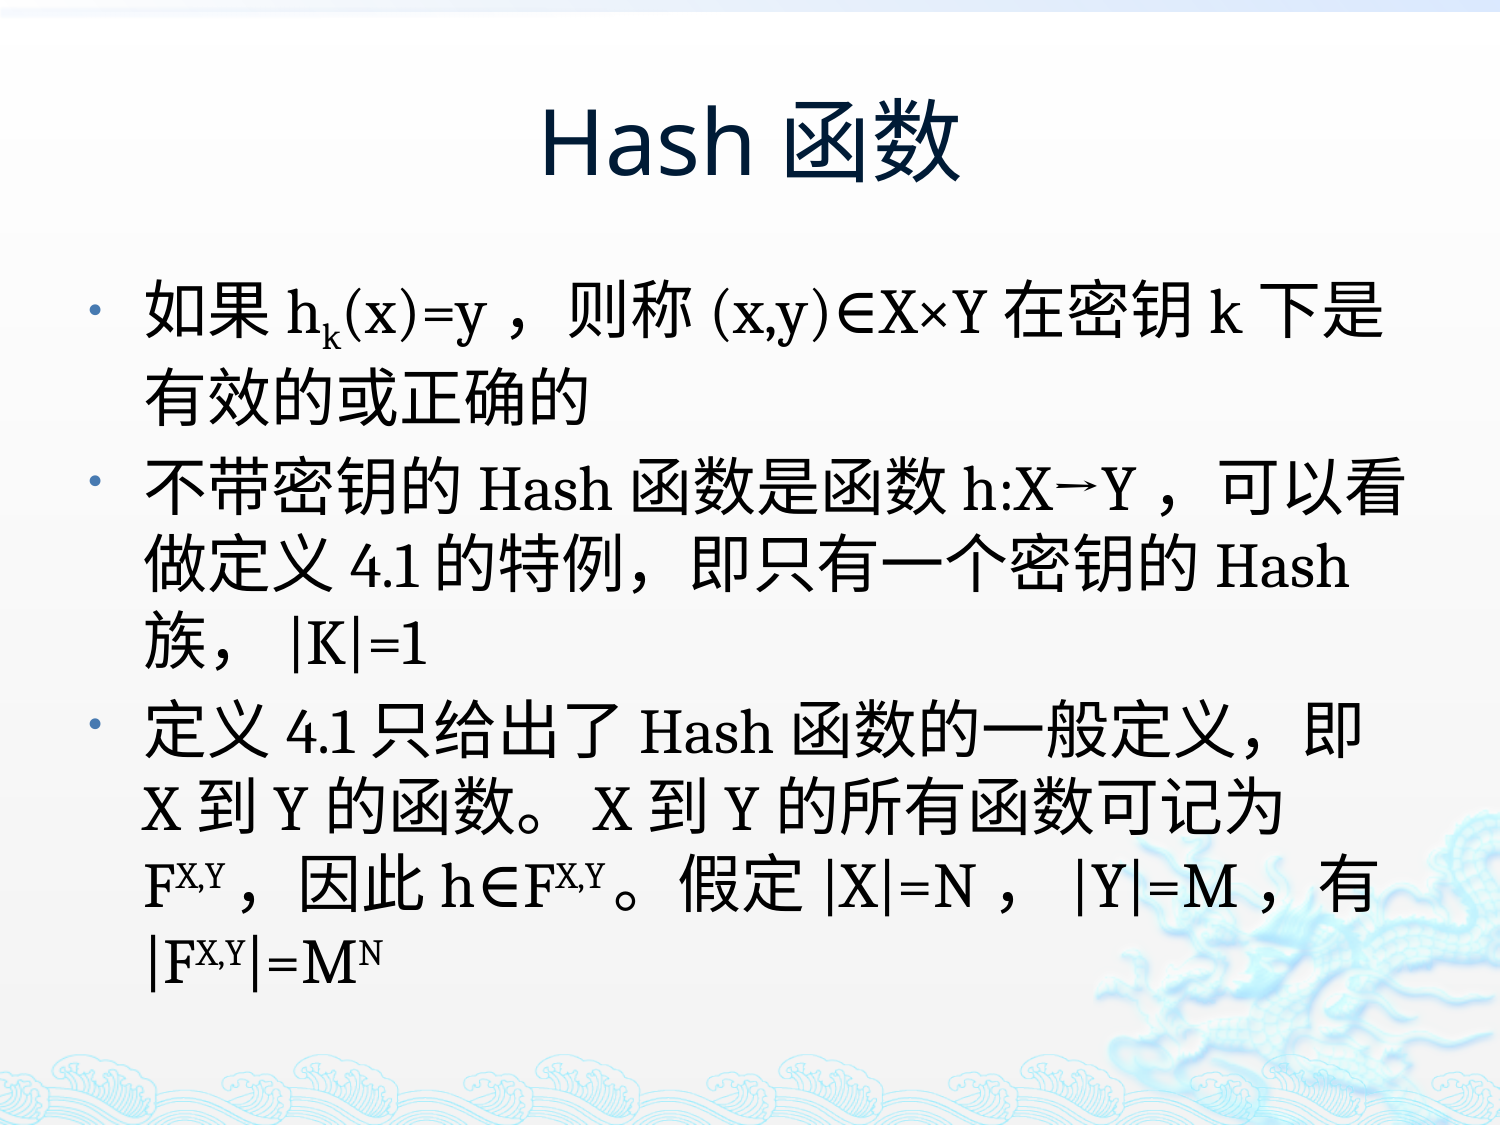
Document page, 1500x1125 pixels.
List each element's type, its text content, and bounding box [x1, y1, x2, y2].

title Hash函数 [75, 45, 1425, 233]
list 如果hk(x)=y，则称(x,y)∈X×Y在密钥k下是有效的或正确的 不带密钥的Hash函数是函数h:X→Y，可以看做定义4.1的特例，即只有一个密钥的Hash族，|K|=1 定义4.1只给出了Hash函数的一般定义，即X到Y的函数。X到Y的所有函数可记为FX,Y，因此h∈FX,Y。假定|X|=N，|Y|=M，有|FX,Y|=MN [75, 262, 1425, 1005]
